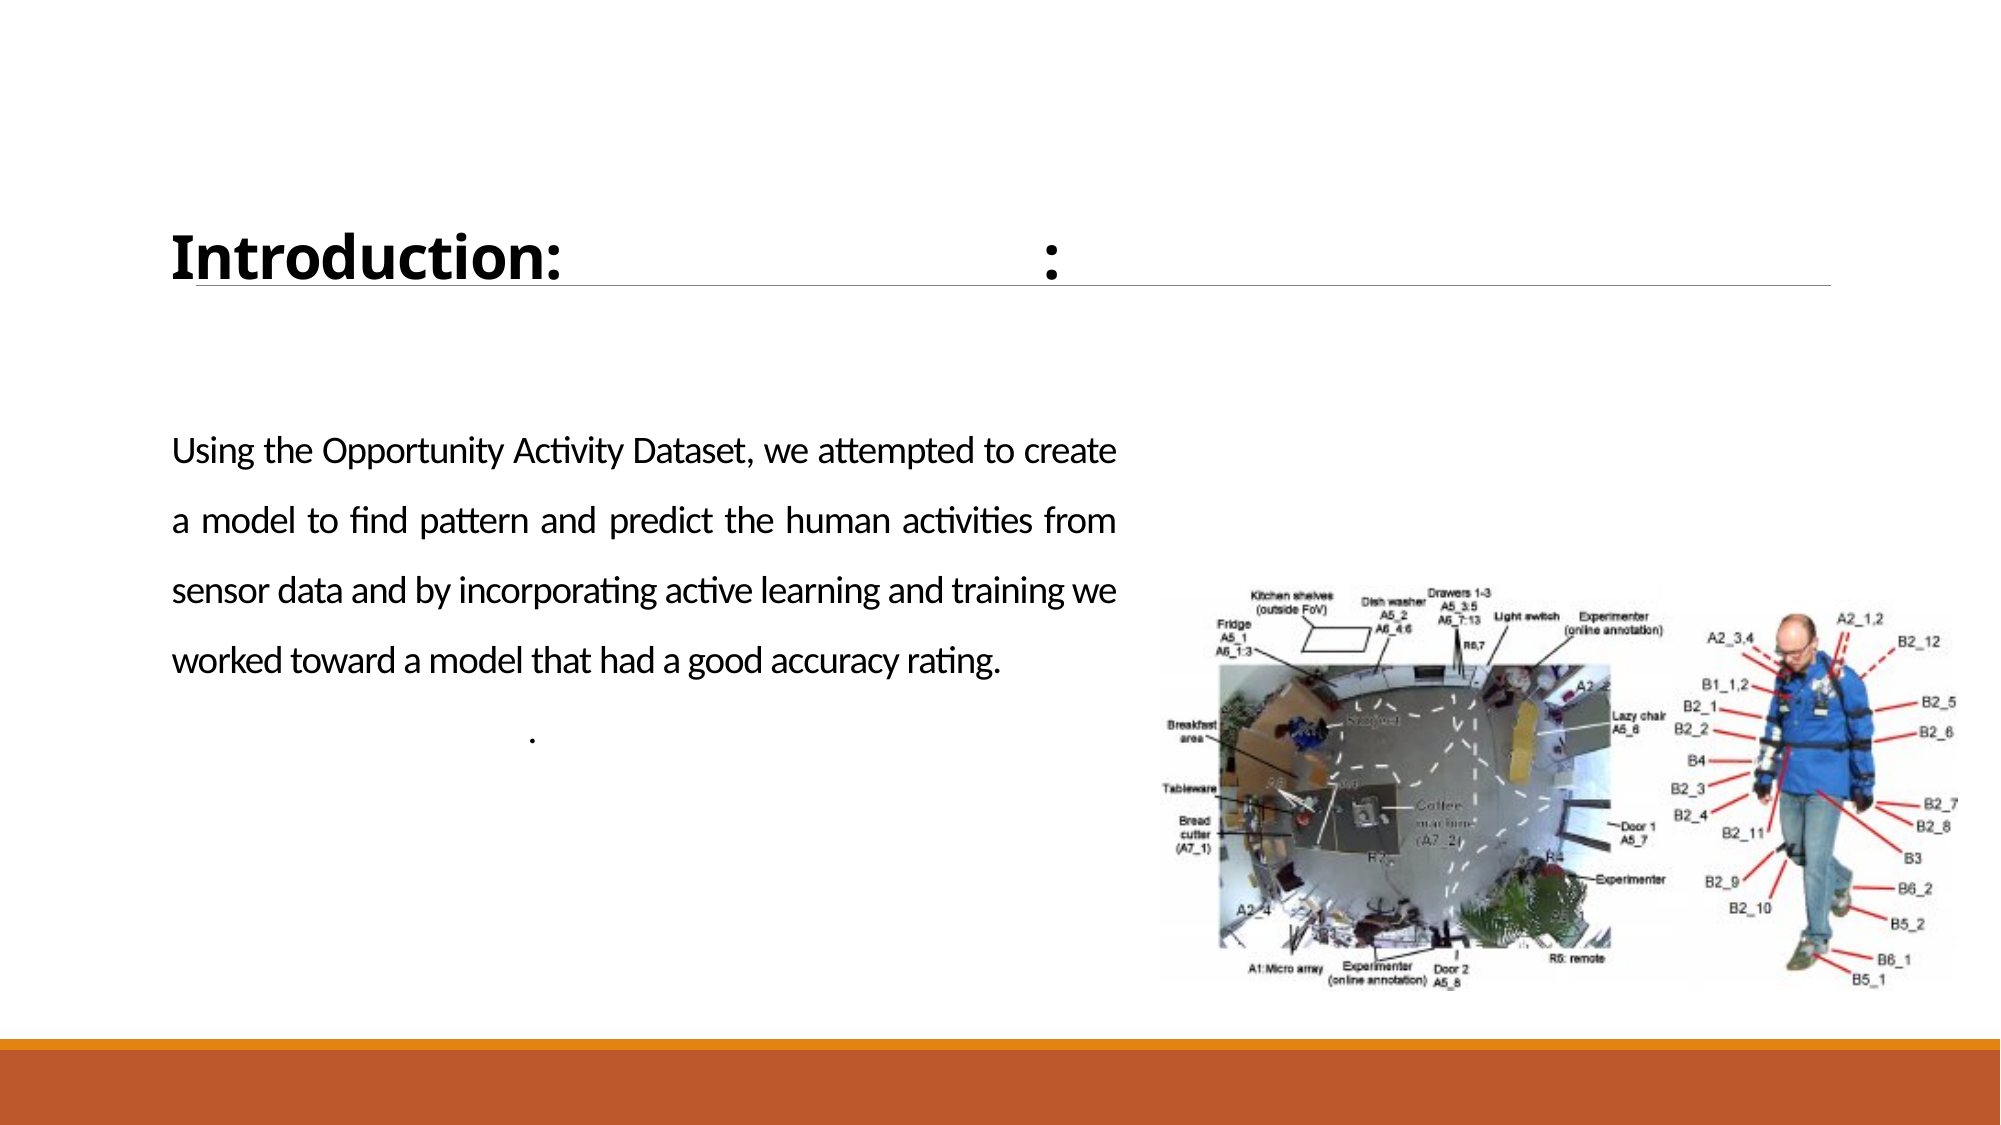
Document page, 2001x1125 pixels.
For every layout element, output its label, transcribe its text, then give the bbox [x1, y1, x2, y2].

picture [1159, 585, 1958, 992]
title Introduction: : Using the Opportunity Activity Dataset, we attempted to create a model to find pattern and predict the human activities from sensor data and by incorporating active learning and training we worked toward a model that had a good accuracy rating. . [151, 161, 1136, 865]
